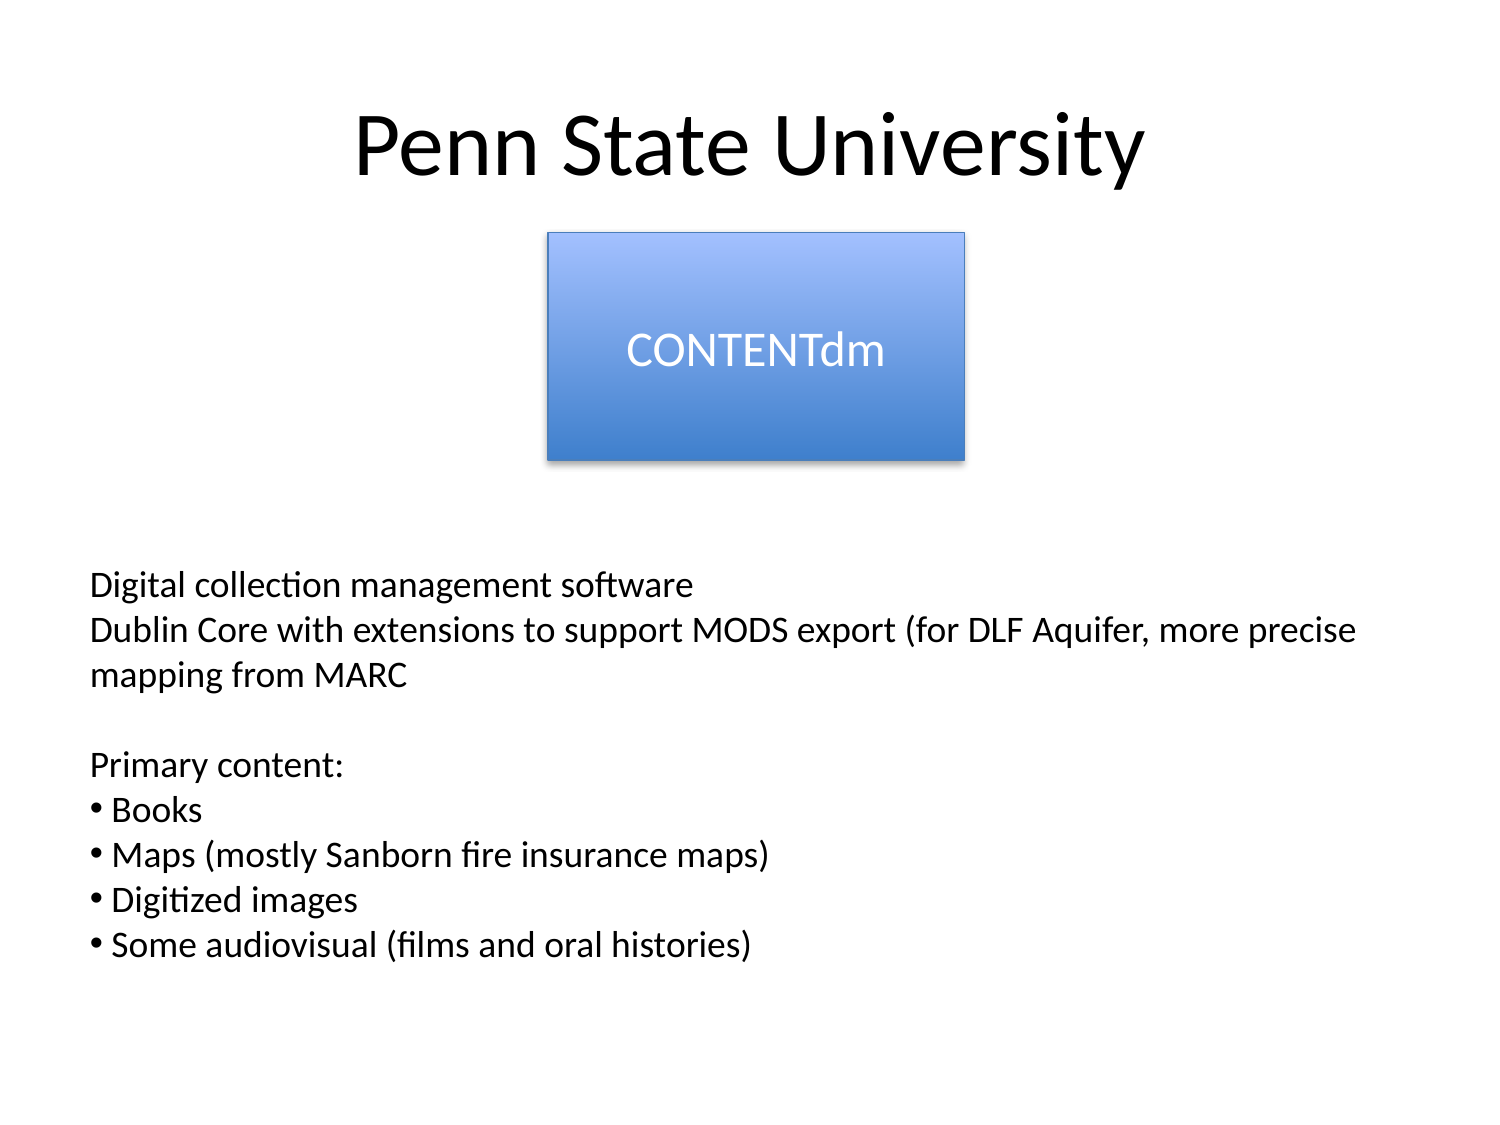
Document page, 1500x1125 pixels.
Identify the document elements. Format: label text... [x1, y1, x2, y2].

title Penn State University [75, 45, 1425, 233]
text_box Digital collection management software Dublin Core with extensions to support MODS export (for DLF Aquifer, more precise mapping from MARC Primary content: Books Maps (mostly Sanborn fire insurance maps) Digitized images Some audiovisual (films and oral histories) [74, 552, 1425, 973]
text_box CONTENTdm [547, 232, 965, 461]
